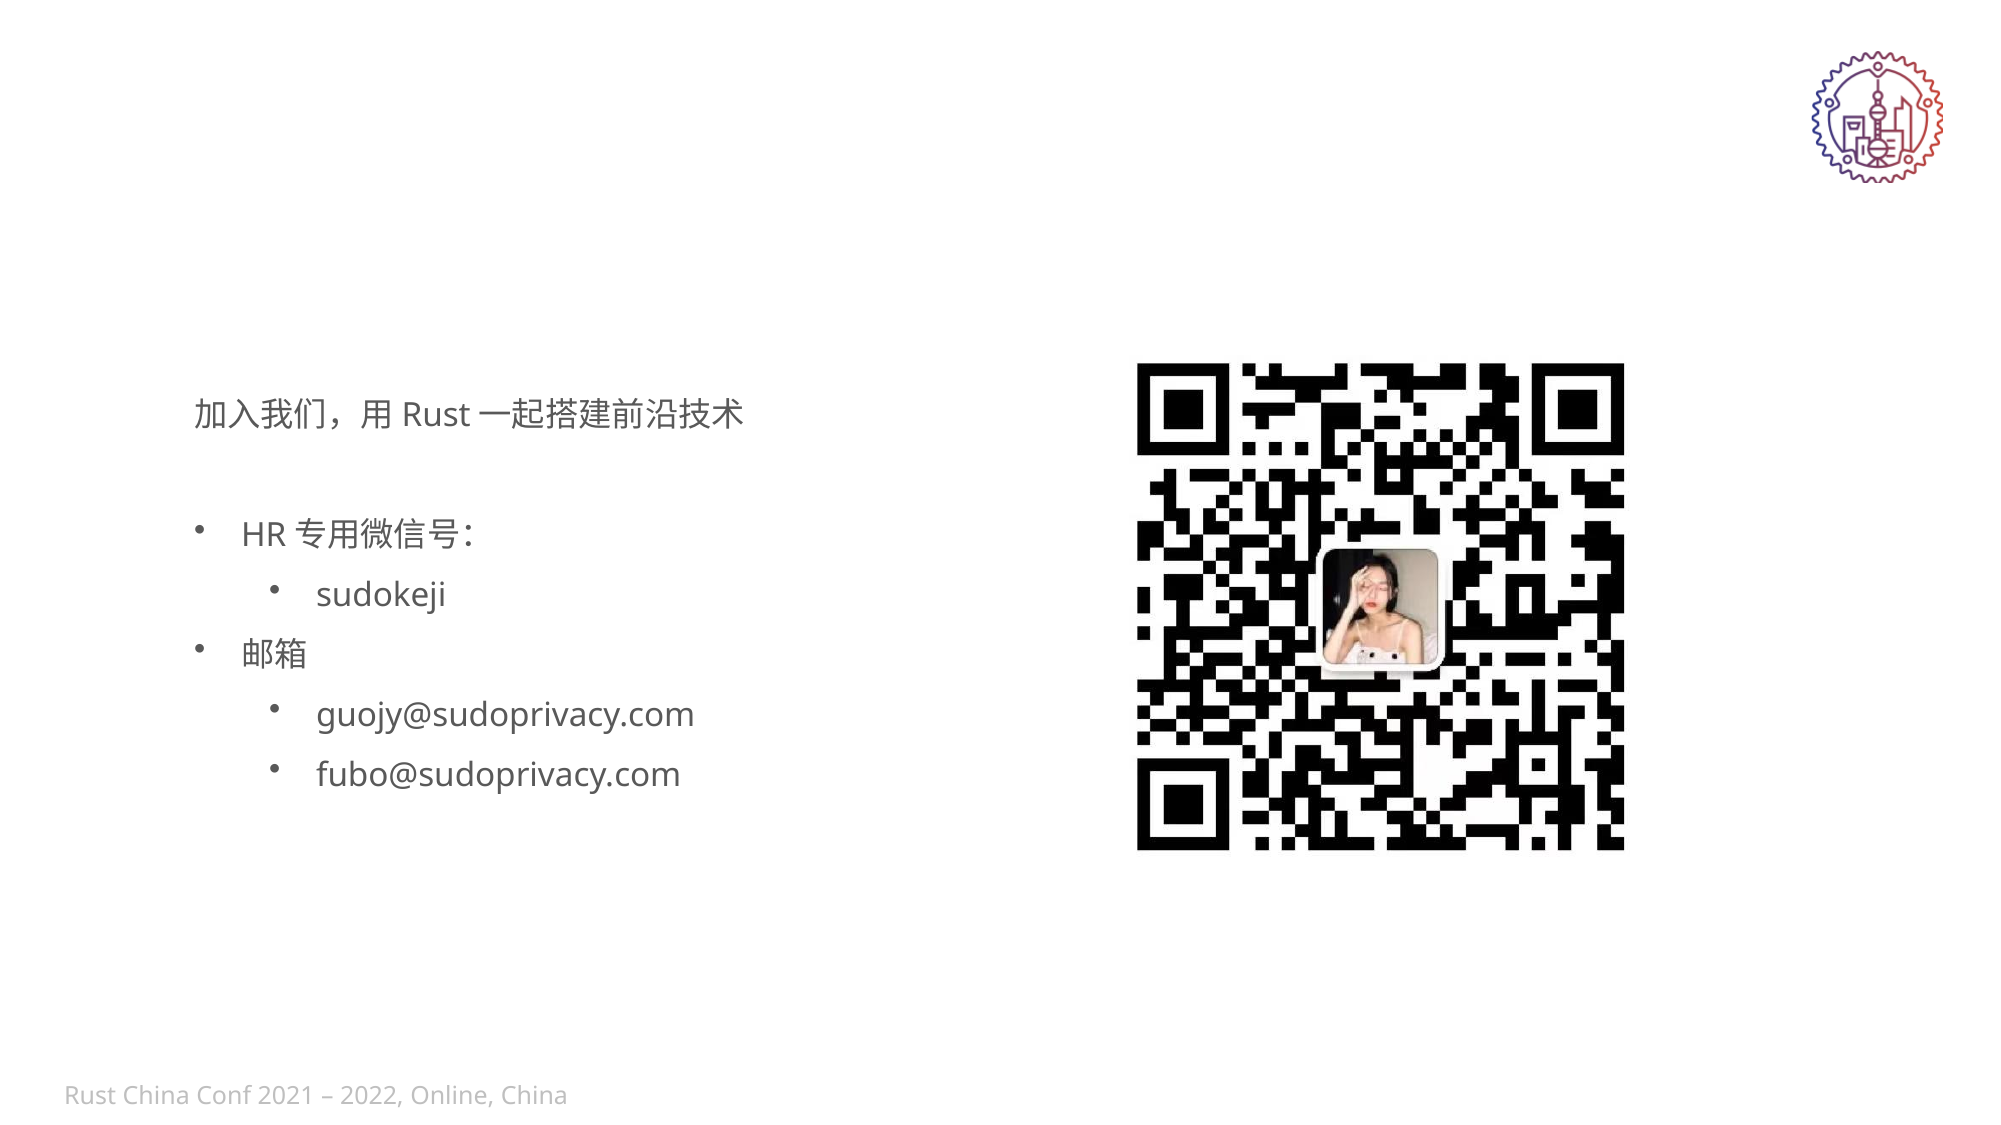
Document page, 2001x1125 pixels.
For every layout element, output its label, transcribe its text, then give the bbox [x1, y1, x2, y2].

text_box 加入我们，用Rust一起搭建前沿技术 HR专用微信号： sudokeji 邮箱 guojy@sudoprivacy.com fubo@sudoprivacy.com [179, 366, 1055, 870]
picture [1115, 341, 1641, 870]
